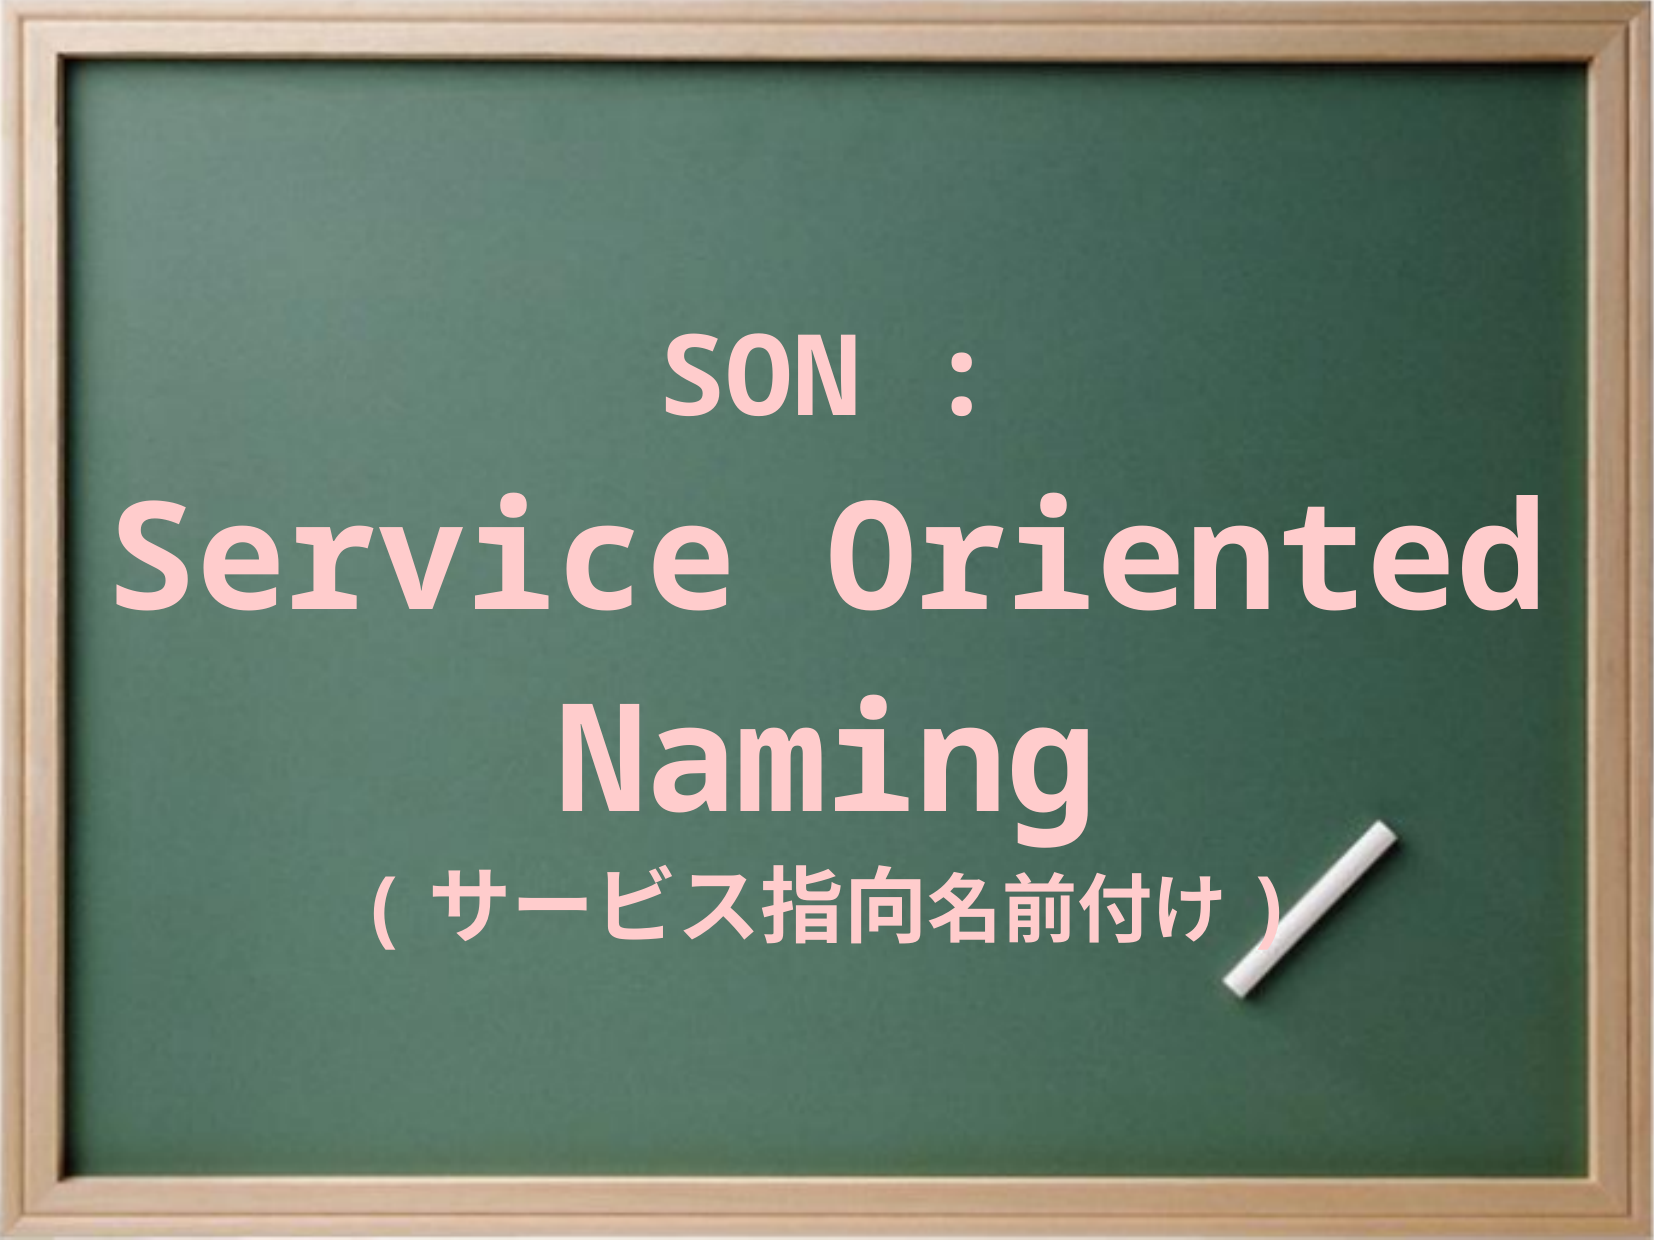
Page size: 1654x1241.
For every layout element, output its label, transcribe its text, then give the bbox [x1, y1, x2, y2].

picture [0, 0, 1654, 1240]
title SON : Service Oriented Naming (サービス指向名前付け) [82, 38, 1572, 1202]
